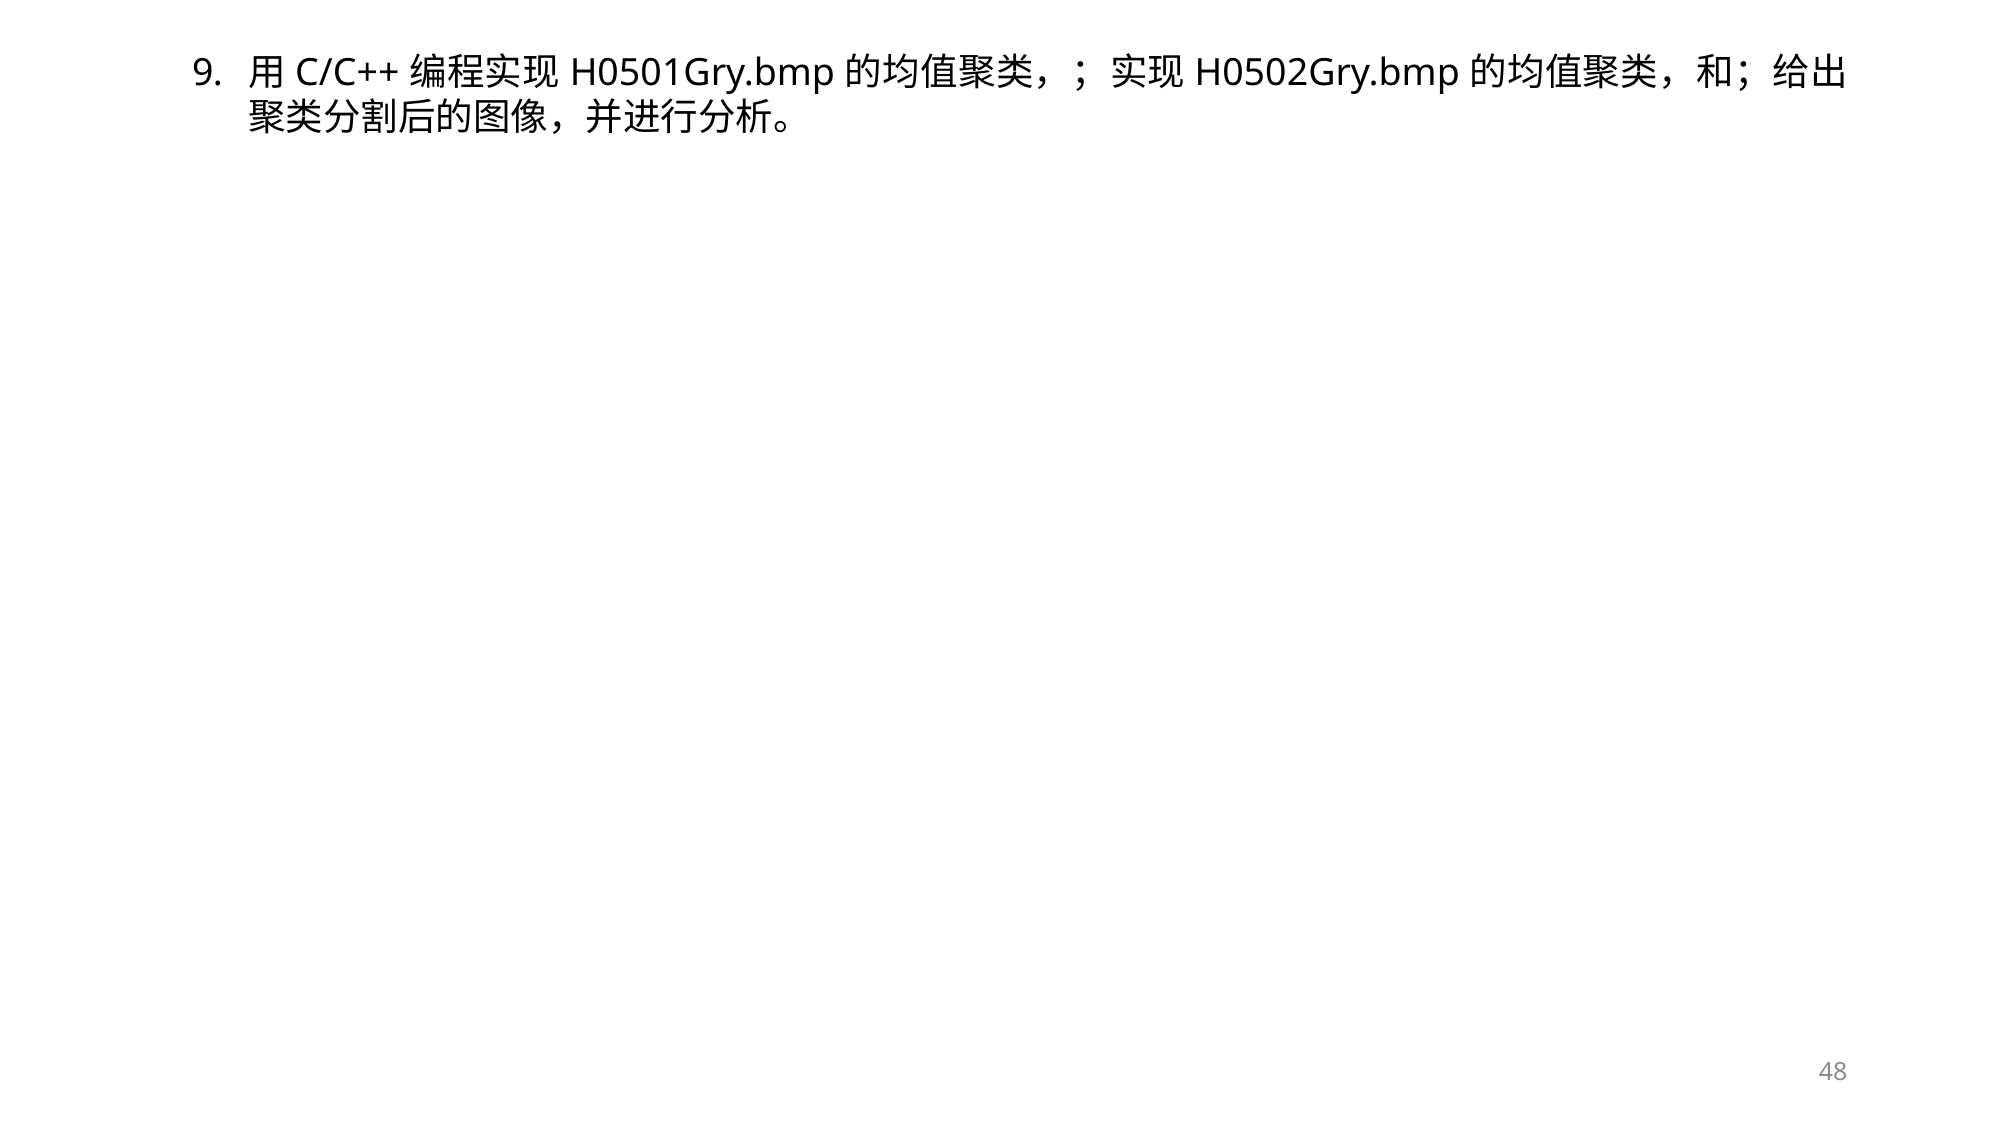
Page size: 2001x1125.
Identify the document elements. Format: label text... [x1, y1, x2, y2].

slide_number 48 [1412, 1042, 1863, 1103]
